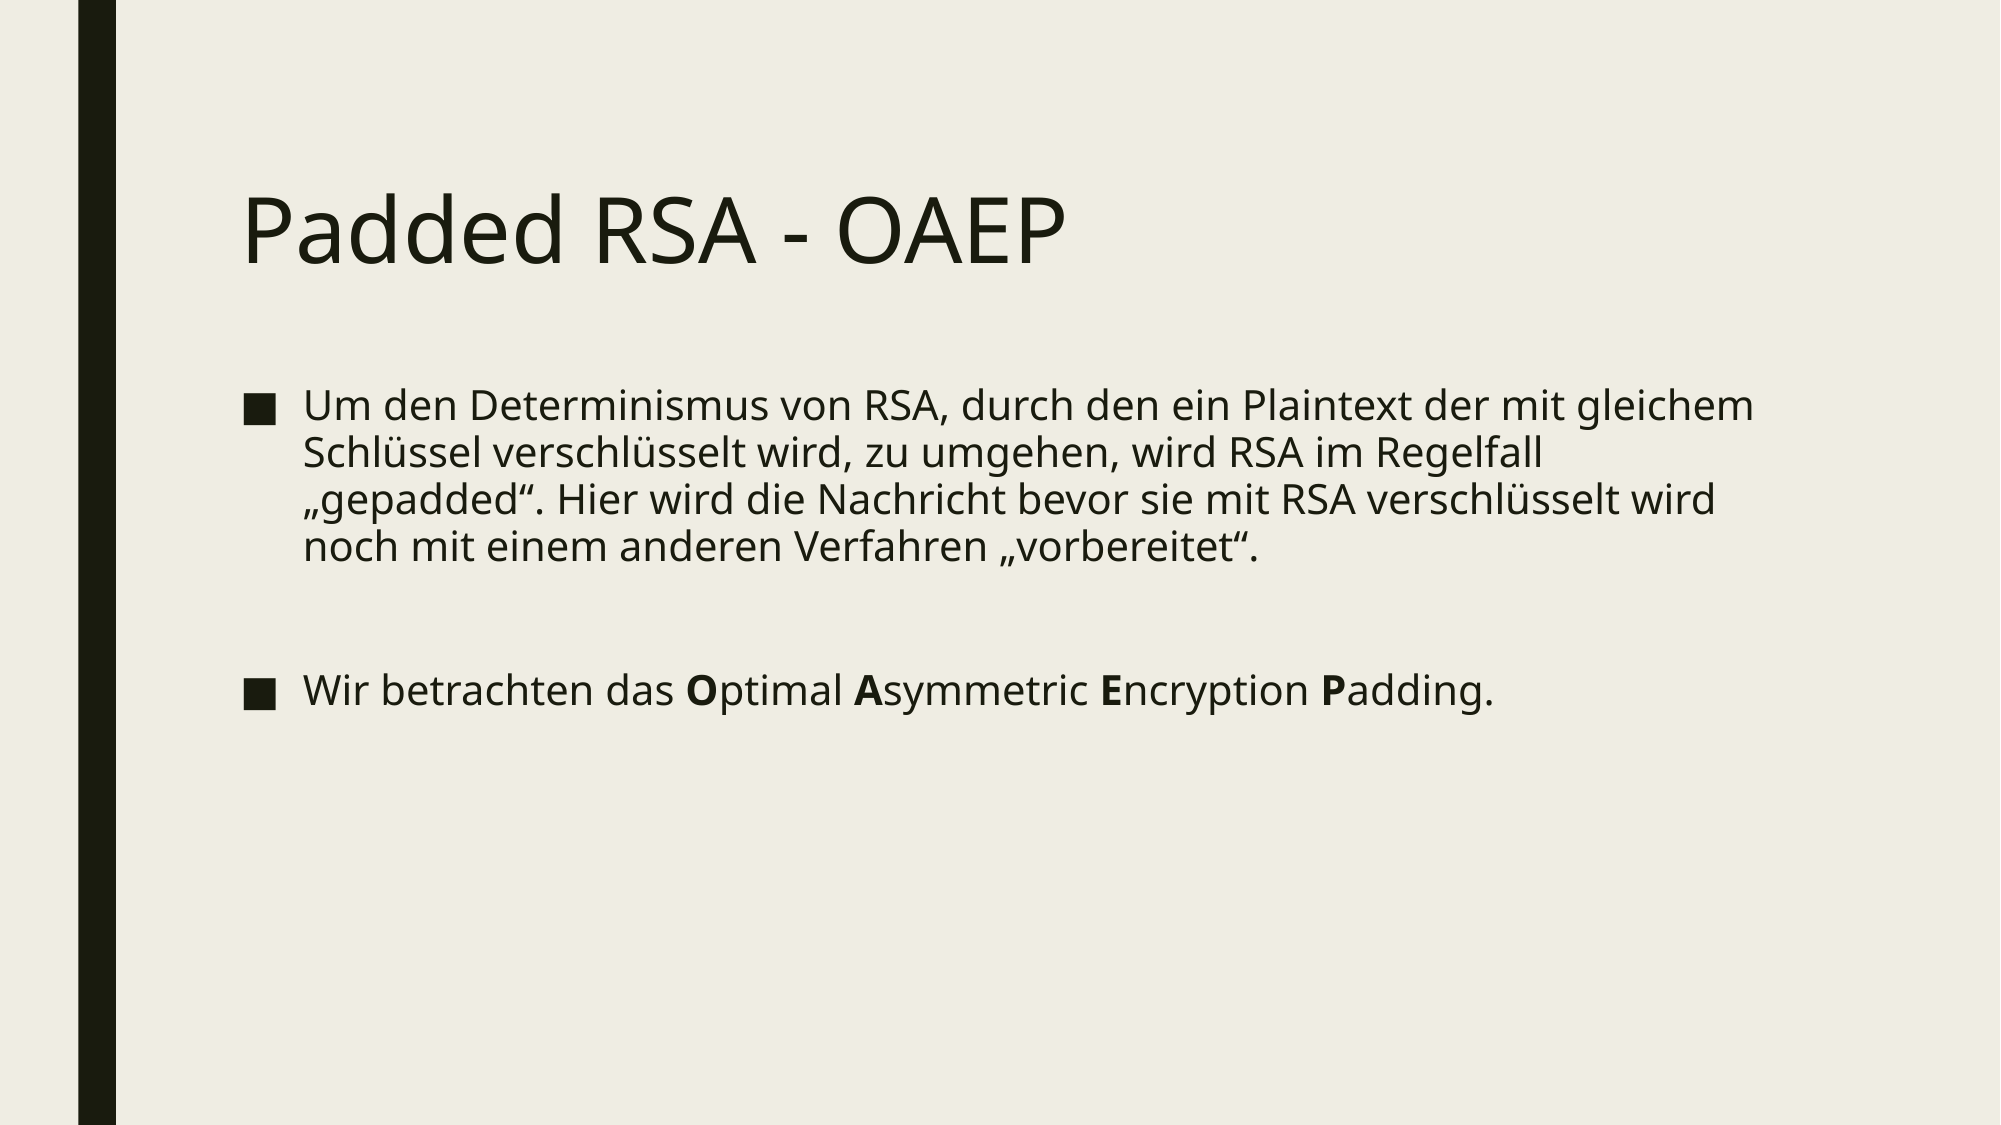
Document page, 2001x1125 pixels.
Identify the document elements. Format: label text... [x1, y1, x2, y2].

title Padded RSA - OAEP [225, 112, 1800, 357]
list Um den Determinismus von RSA, durch den ein Plaintext der mit gleichem Schlüssel verschlüsselt wird, zu umgehen, wird RSA im Regelfall „gepadded“. Hier wird die Nachricht bevor sie mit RSA verschlüsselt wird noch mit einem anderen Verfahren „vorbereitet“. Wir betrachten das Optimal Asymmetric Encryption Padding. [225, 375, 1800, 963]
